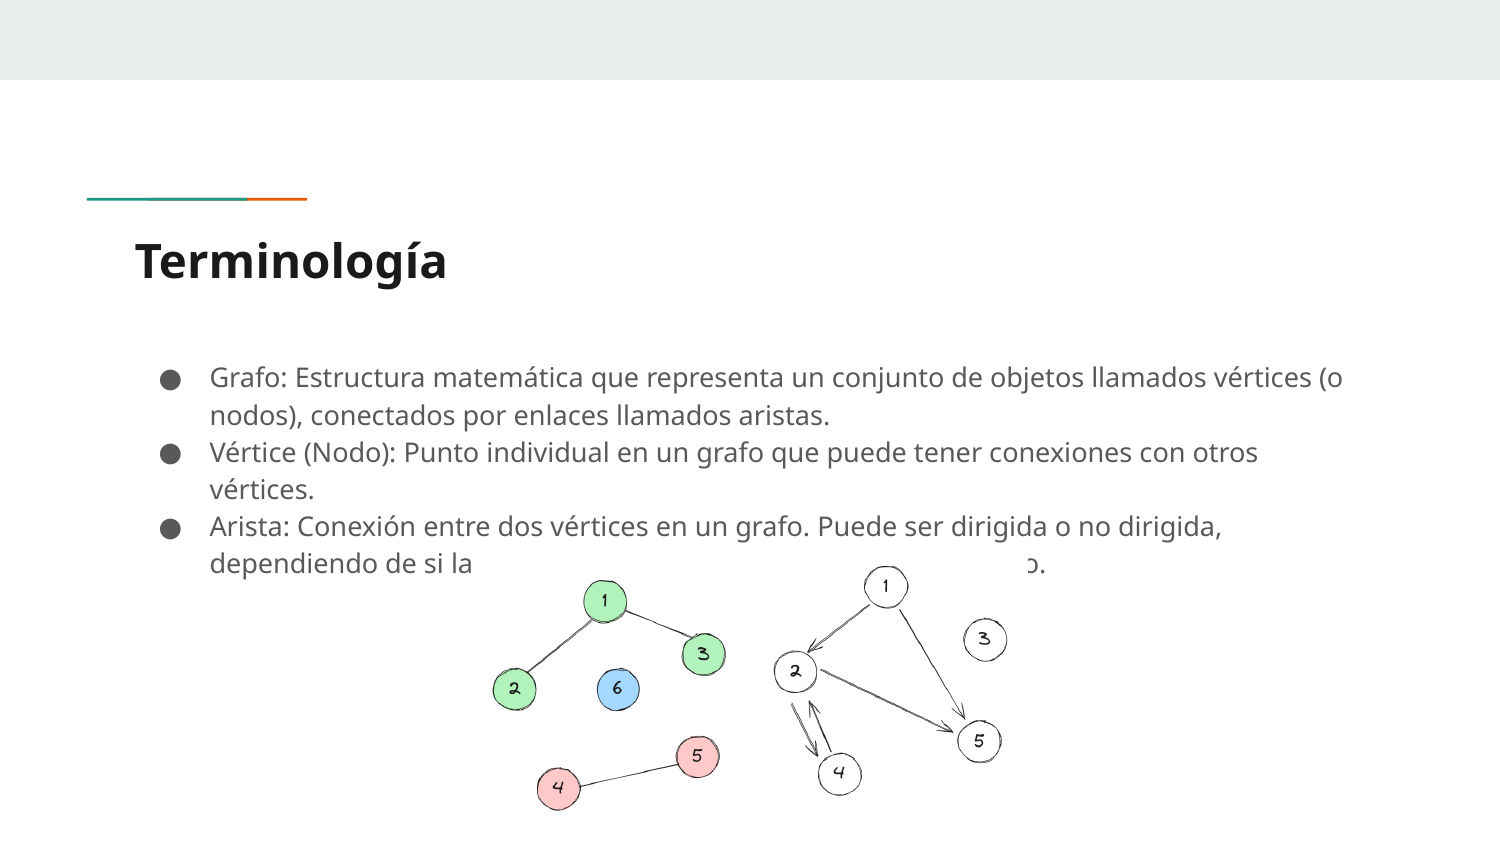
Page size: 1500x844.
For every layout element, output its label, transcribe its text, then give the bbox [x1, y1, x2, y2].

picture [472, 548, 1029, 821]
title Terminología [119, 216, 1381, 305]
list Grafo: Estructura matemática que representa un conjunto de objetos llamados vértices (o nodos), conectados por enlaces llamados aristas. Vértice (Nodo): Punto individual en un grafo que puede tener conexiones con otros vértices. Arista: Conexión entre dos vértices en un grafo. Puede ser dirigida o no dirigida, dependiendo de si la conexión tiene una dirección específica o no. [119, 341, 1381, 821]
